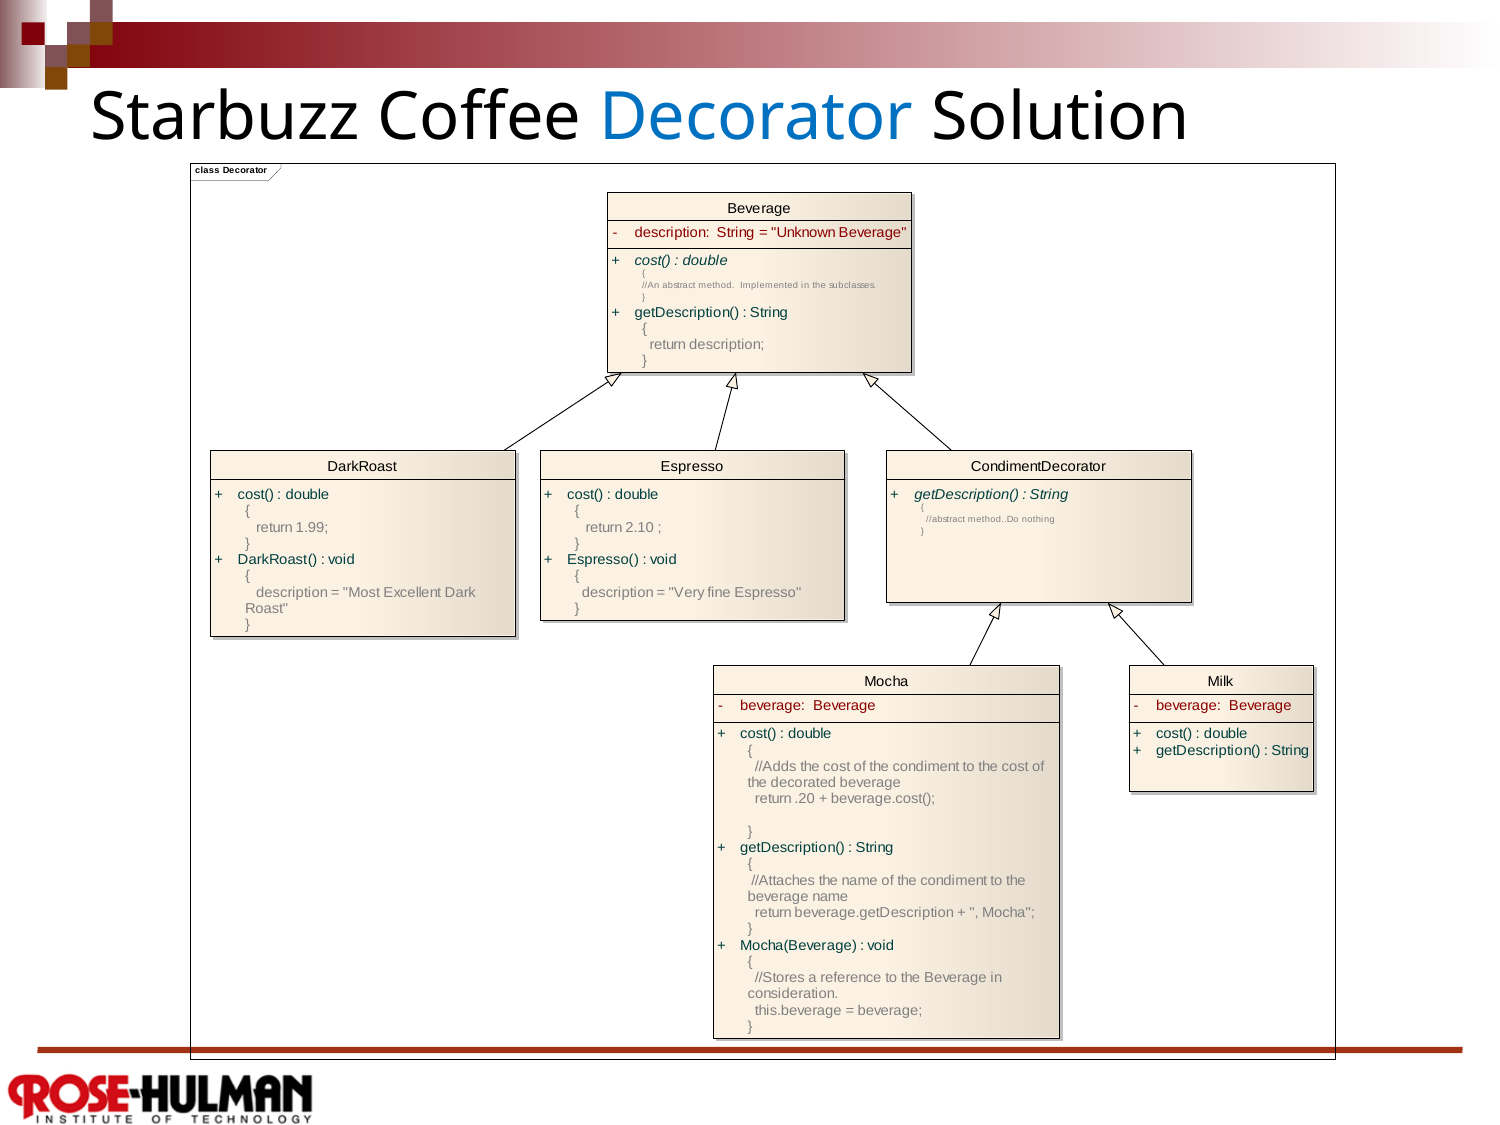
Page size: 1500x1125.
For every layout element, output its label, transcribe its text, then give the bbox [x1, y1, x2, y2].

picture [0, 1071, 325, 1125]
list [187, 160, 1338, 1062]
title Starbuzz Coffee Decorator Solution [74, 62, 1426, 163]
